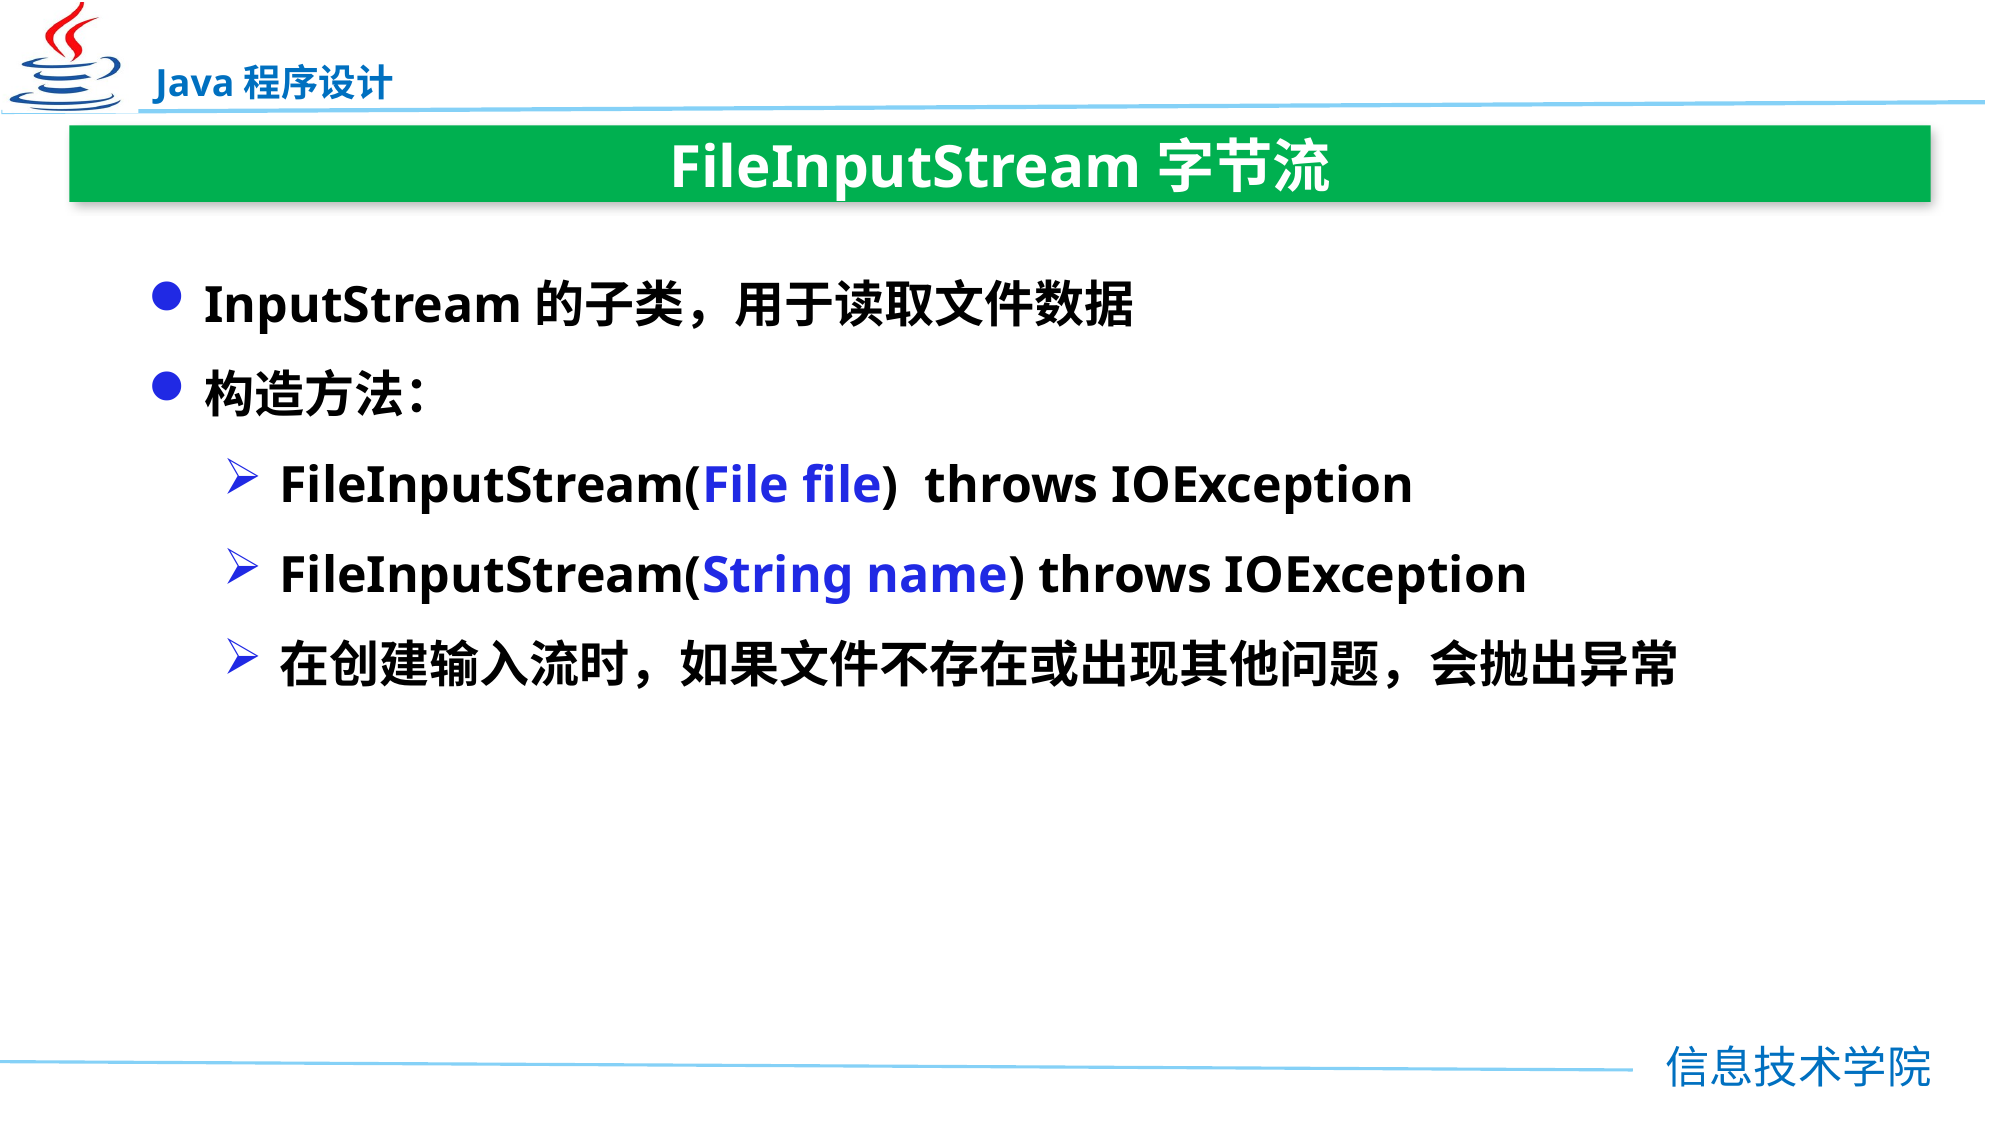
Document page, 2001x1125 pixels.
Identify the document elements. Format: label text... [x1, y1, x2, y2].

text_box FileInputStream字节流 [69, 125, 1931, 202]
text_box InputStream的子类，用于读取文件数据 构造方法： FileInputStream(File file) throws IOException FileInputStream(String name) throws IOException 在创建输入流时，如果文件不存在或出现其他问题，会抛出异常 [133, 235, 1834, 790]
picture [2, 2, 139, 113]
